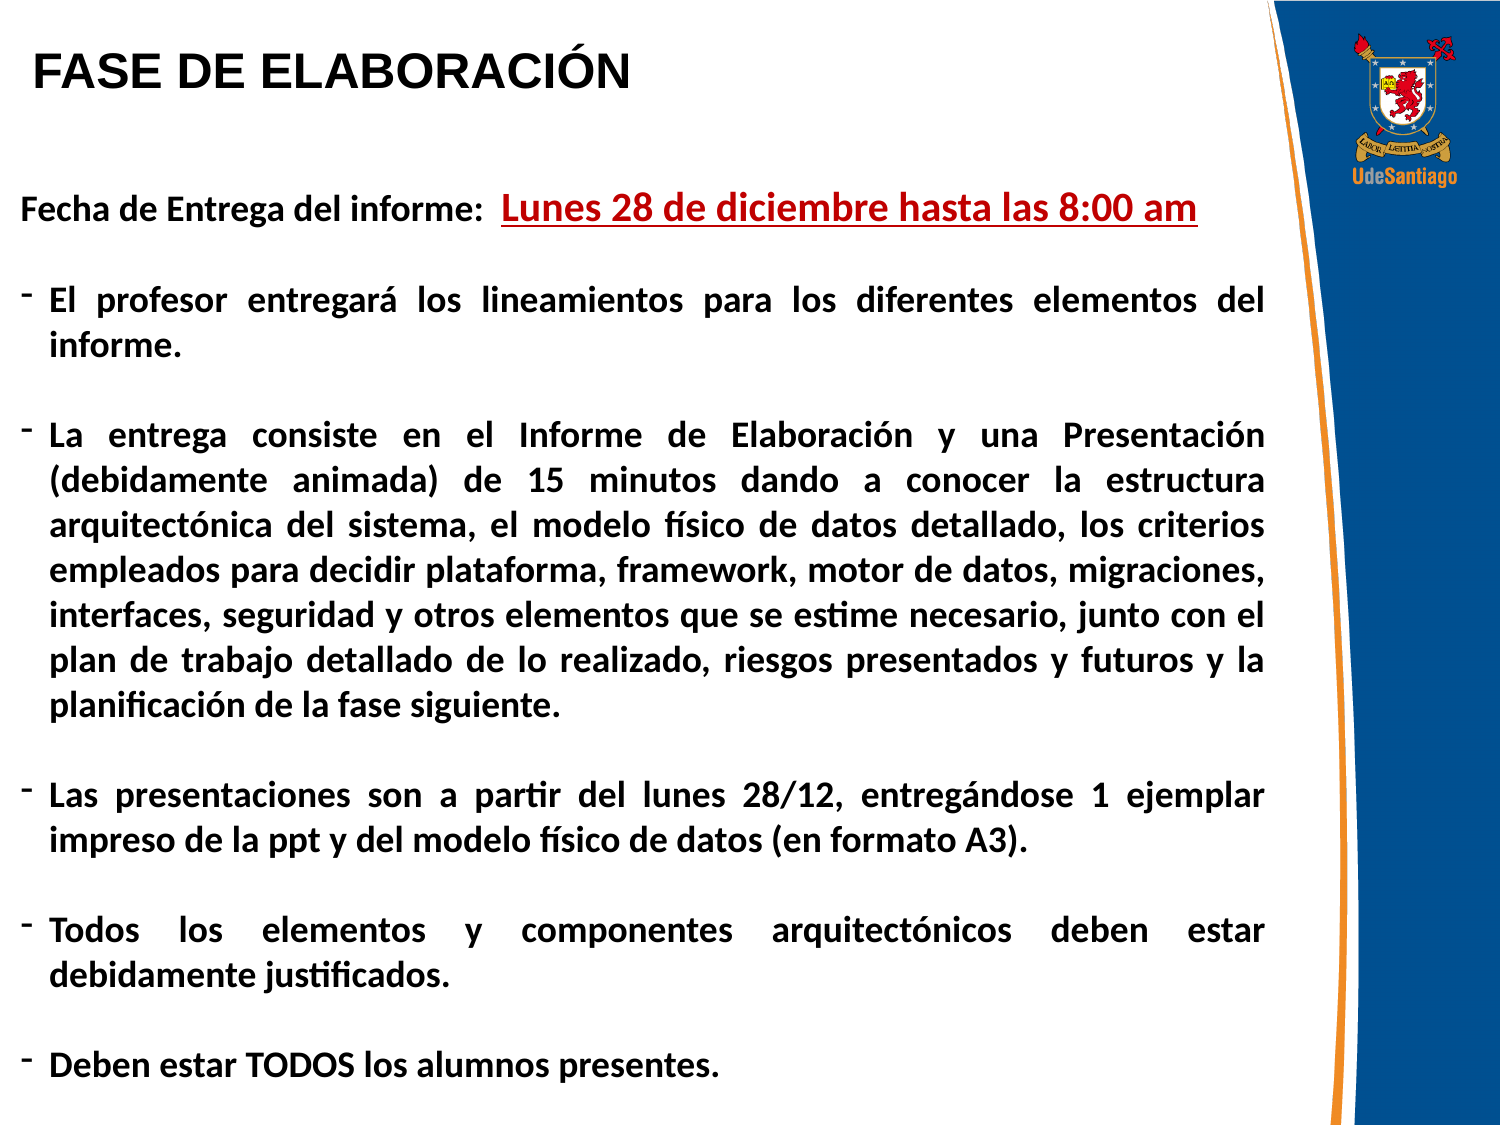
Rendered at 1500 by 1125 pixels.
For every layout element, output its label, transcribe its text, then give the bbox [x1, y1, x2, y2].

text_box Fecha de Entrega del informe: Lunes 28 de diciembre hasta las 8:00 am El profesor entregará los lineamientos para los diferentes elementos del informe. La entrega consiste en el Informe de Elaboración y una Presentación (debidamente animada) de 15 minutos dando a conocer la estructura arquitectónica del sistema, el modelo físico de datos detallado, los criterios empleados para decidir plataforma, framework, motor de datos, migraciones, interfaces, seguridad y otros elementos que se estime necesario, junto con el plan de trabajo detallado de lo realizado, riesgos presentados y futuros y la planificación de la fase siguiente. Las presentaciones son a partir del lunes 28/12, entregándose 1 ejemplar impreso de la ppt y del modelo físico de datos (en formato A3). Todos los elementos y componentes arquitectónicos deben estar debidamente justificados. Deben estar TODOS los alumnos presentes. [5, 172, 1282, 1093]
picture [0, 0, 1500, 1125]
text_box FASE DE ELABORACIÓN [17, 30, 715, 106]
